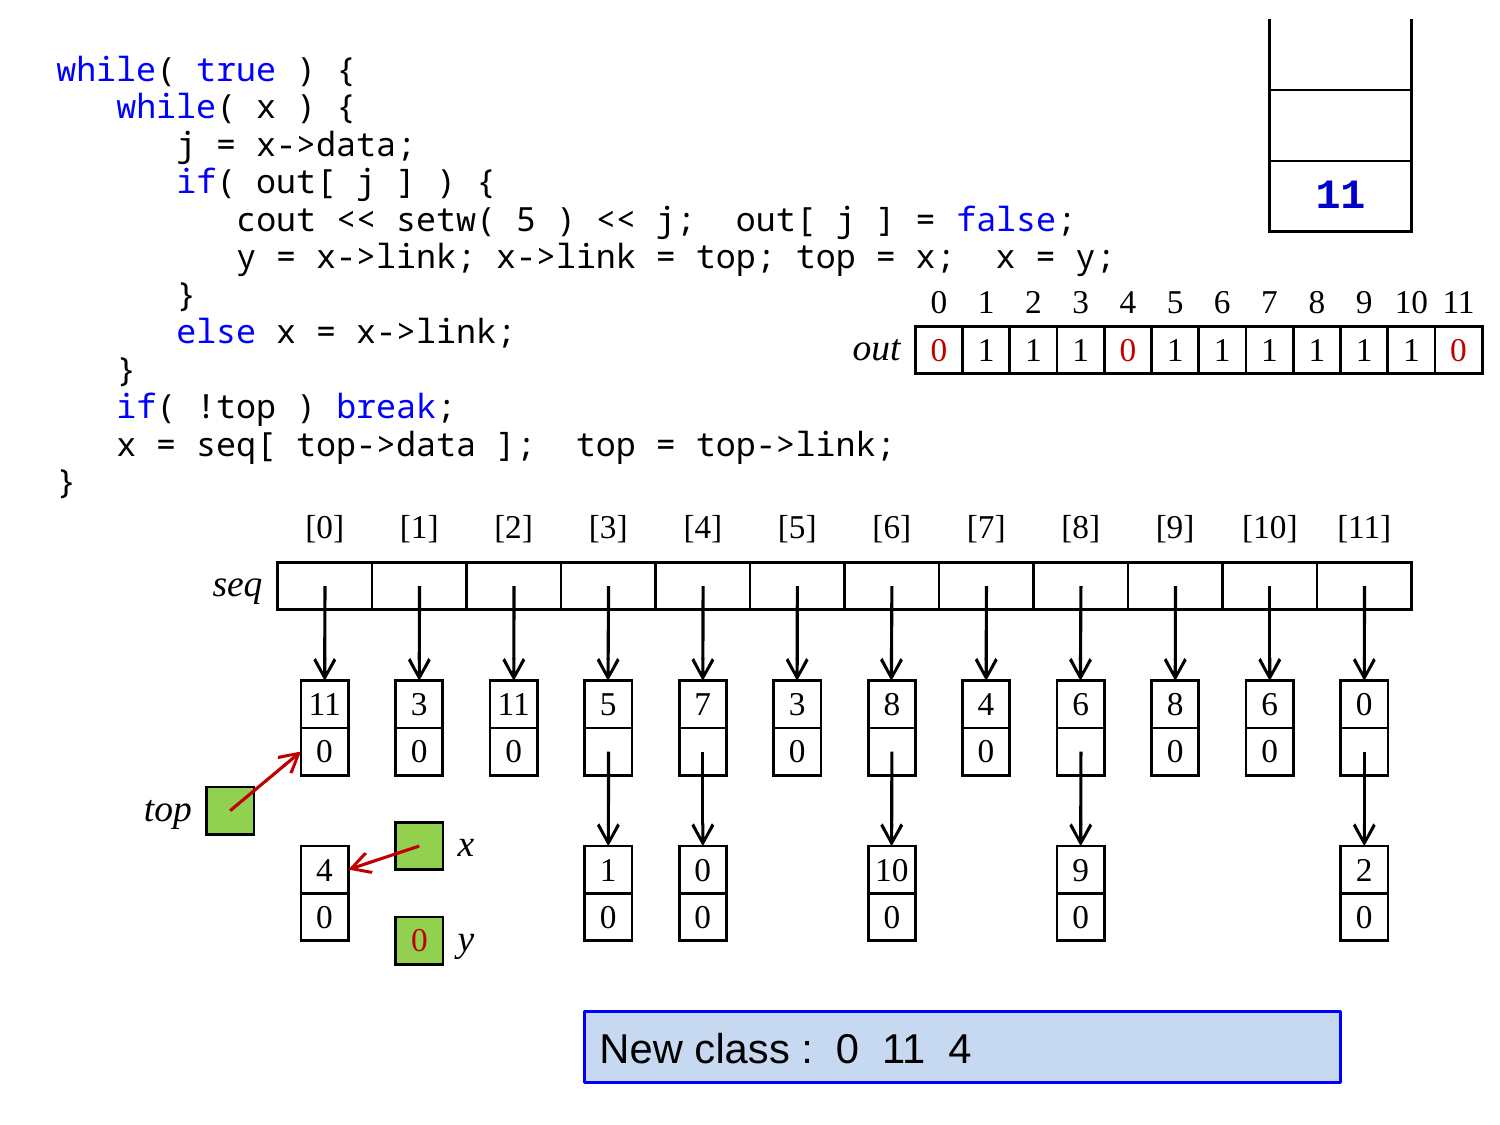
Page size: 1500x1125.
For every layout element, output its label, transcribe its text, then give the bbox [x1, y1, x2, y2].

table_header 3 [775, 682, 820, 727]
table_header 8 [1293, 279, 1341, 325]
text_box out [844, 326, 916, 374]
table_header 6 [1247, 682, 1292, 727]
table_header 0 [397, 918, 442, 963]
table_header [8] [1034, 492, 1128, 561]
table_cell [751, 564, 843, 608]
table_cell [562, 564, 654, 608]
text_box top [135, 786, 205, 835]
table_header 2 [1342, 847, 1387, 892]
table_header 5 [1152, 279, 1199, 325]
table_cell 0 [302, 729, 347, 774]
table_cell [1271, 91, 1410, 160]
table_cell [657, 564, 749, 608]
table_cell 0 [1058, 895, 1103, 939]
table_cell 0 [917, 328, 961, 372]
table_header 4 [964, 682, 1008, 727]
table_cell [1342, 729, 1387, 774]
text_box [348, 845, 420, 870]
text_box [229, 751, 302, 811]
table_cell [846, 564, 938, 608]
table_header 10 [1388, 279, 1435, 325]
table_cell [468, 564, 560, 608]
table_header 1 [963, 279, 1010, 325]
table_cell 0 [964, 729, 1008, 774]
table_cell 0 [1106, 328, 1150, 372]
table_cell 0 [397, 729, 441, 774]
table_cell [870, 729, 914, 774]
table_header 6 [1058, 682, 1103, 727]
table_header 9 [1058, 847, 1103, 892]
table_cell 0 [302, 895, 347, 939]
table_cell [1224, 564, 1316, 608]
table_header 8 [870, 682, 914, 727]
text_box New class : 0 11 4 [584, 1011, 1341, 1083]
table_header 7 [681, 682, 725, 727]
text_box seq [182, 562, 278, 610]
table_cell [373, 564, 465, 608]
table_cell [940, 564, 1032, 608]
table_cell 0 [1436, 328, 1481, 372]
table_header 3 [397, 682, 441, 727]
table_header [1271, 19, 1410, 89]
table_header 11 [491, 682, 536, 727]
table_header 0 [915, 279, 963, 325]
table_header 11 [302, 682, 347, 727]
text_box x [444, 822, 490, 870]
table_header [3] [561, 492, 656, 561]
table_cell 1 [1153, 328, 1197, 372]
table_cell [1129, 564, 1221, 608]
table_cell 0 [1342, 895, 1387, 939]
table_cell [1318, 564, 1410, 608]
table_header [5] [750, 492, 845, 561]
table_cell 0 [775, 729, 820, 774]
table_cell 0 [586, 895, 631, 939]
text_box y [444, 916, 490, 965]
table_cell 1 [1247, 328, 1292, 372]
table_header [6] [845, 492, 939, 561]
table_cell [1058, 729, 1103, 774]
table_header [7] [939, 492, 1034, 561]
table_cell 1 [1389, 328, 1434, 372]
table_header 0 [681, 847, 725, 892]
table_header [397, 824, 442, 868]
table_header 4 [302, 847, 347, 892]
table_header 2 [1010, 279, 1057, 325]
table_cell 0 [1247, 729, 1292, 774]
table_cell 0 [1153, 729, 1197, 774]
table_cell [681, 729, 725, 774]
table_cell 0 [870, 895, 914, 939]
table_header [2] [467, 492, 561, 561]
table_cell [1035, 564, 1127, 608]
table_header 3 [1057, 279, 1104, 325]
table_header 0 [1342, 682, 1387, 727]
table_header 5 [586, 682, 631, 727]
table_header [10] [1223, 492, 1317, 561]
table_header 4 [1104, 279, 1152, 325]
table_header 11 [1435, 279, 1482, 325]
list while( true ) { while( x ) { j = x->data; if( out[ j ] ) { cout << setw( 5 ) << j; out[ j ] = false; y = x->link; x->link = top; top = x; x = y; } else x = x->link; } if( !top ) break; x = seq[ top->data ]; top = top->link; } [41, 42, 1152, 516]
table_cell 1 [1058, 328, 1103, 372]
table_cell 0 [491, 729, 536, 774]
table_cell 1 [1200, 328, 1245, 372]
table_cell 1 [1295, 328, 1339, 372]
table_cell [586, 729, 631, 774]
table_cell 1 [964, 328, 1008, 372]
table_cell 0 [681, 895, 725, 939]
table_header [208, 788, 253, 833]
table_header 9 [1341, 279, 1388, 325]
table_header 10 [870, 847, 914, 892]
table_header [1] [372, 492, 467, 561]
table_header [4] [656, 492, 750, 561]
table_cell 1 [1011, 328, 1056, 372]
table_cell 11 [1271, 162, 1410, 230]
table_cell [279, 564, 371, 608]
table_cell 1 [1342, 328, 1386, 372]
table_header 8 [1153, 682, 1197, 727]
table_header [0] [278, 492, 372, 561]
table_header 7 [1246, 279, 1293, 325]
table_header 1 [586, 847, 631, 892]
table_header [11] [1317, 492, 1411, 561]
table_header [9] [1128, 492, 1223, 561]
table_header 6 [1199, 279, 1246, 325]
